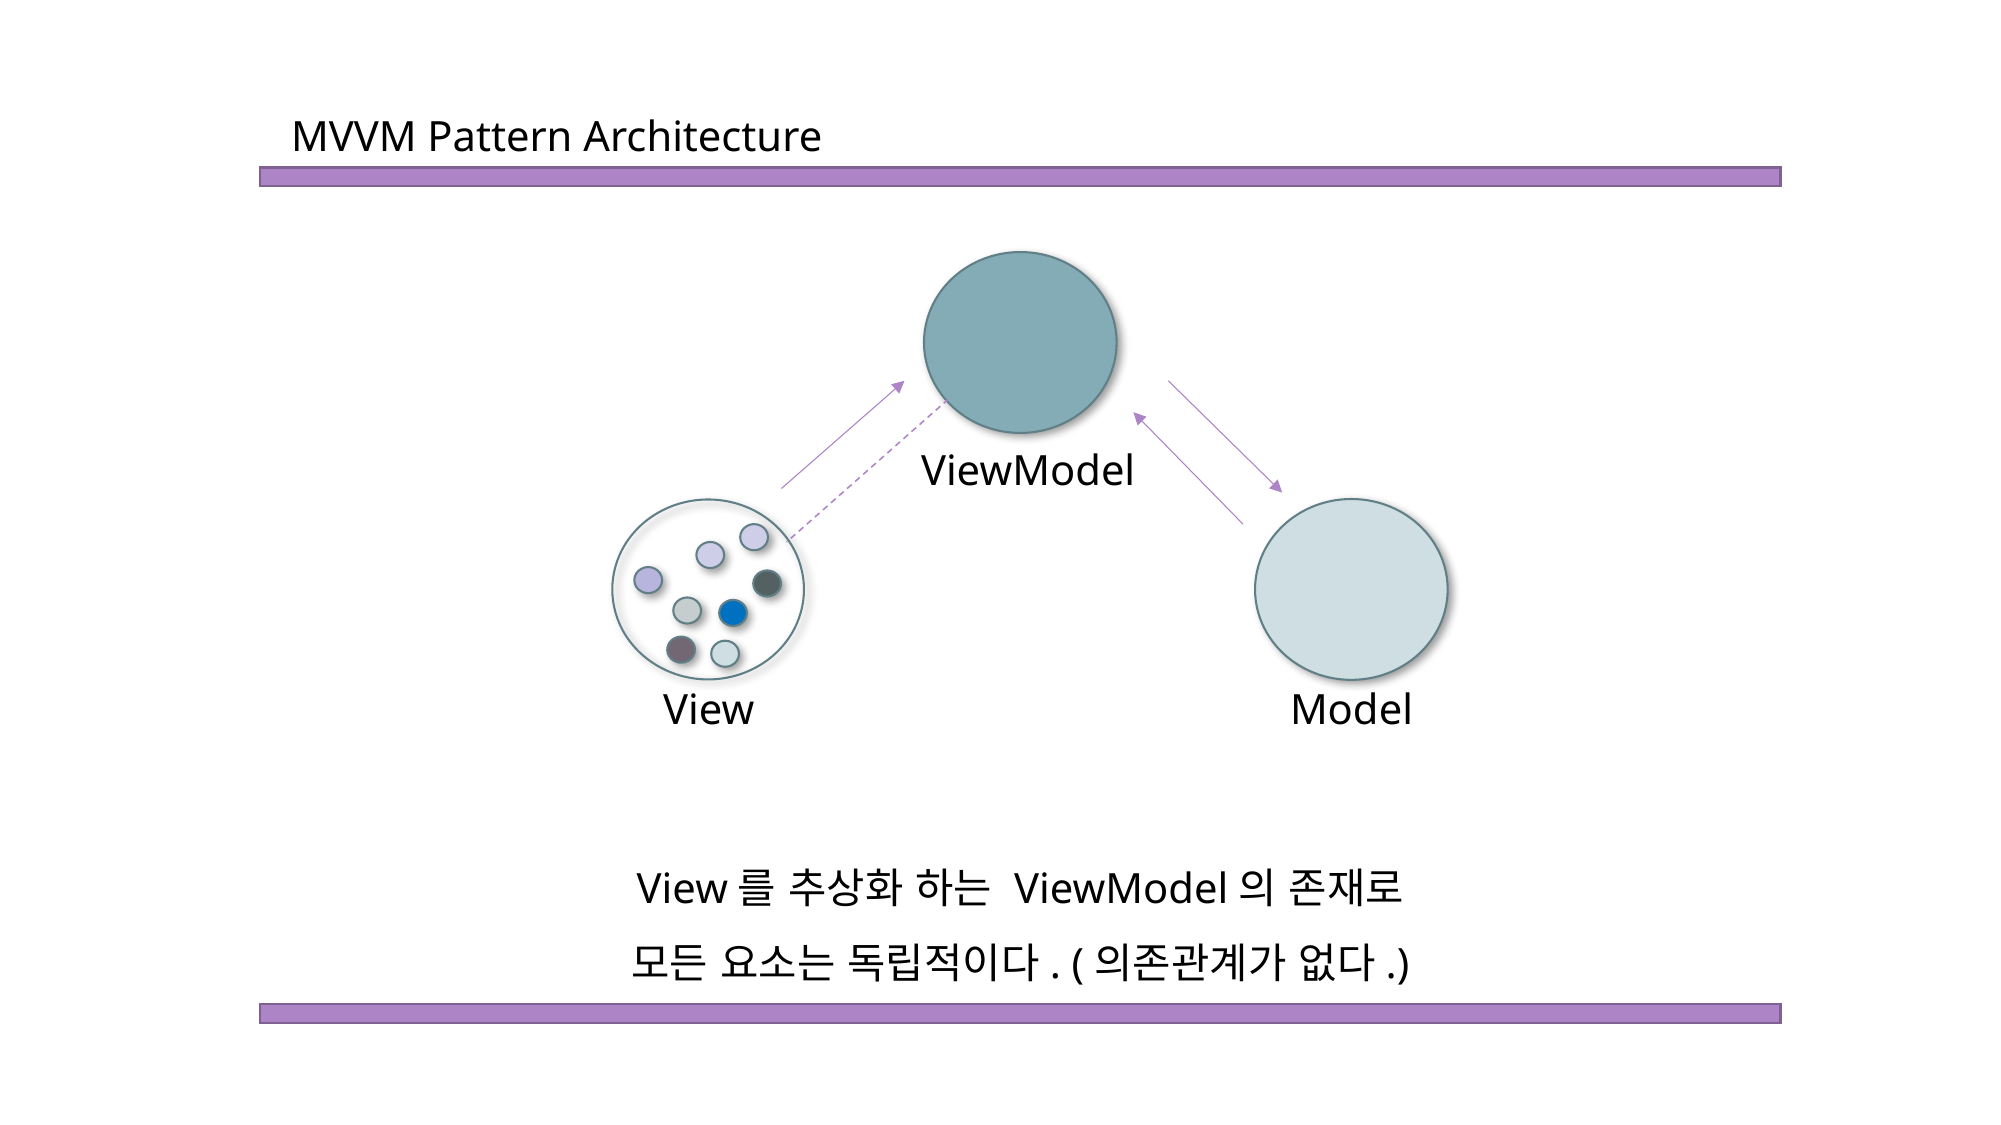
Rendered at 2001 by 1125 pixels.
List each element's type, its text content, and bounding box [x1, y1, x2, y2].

text_box Model [1266, 675, 1437, 741]
text_box [718, 598, 748, 628]
text_box [666, 635, 697, 664]
text_box [1254, 497, 1449, 681]
text_box View [642, 675, 775, 741]
text_box [259, 1003, 1782, 1024]
text_box [695, 540, 726, 570]
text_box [1133, 412, 1244, 525]
text_box [739, 523, 769, 552]
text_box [786, 399, 949, 542]
text_box [752, 569, 783, 598]
text_box View를 추상화 하는 ViewModel의 존재로 모든 요소는 독립적이다. (의존관계가 없다.) [331, 829, 1709, 995]
text_box [611, 498, 806, 675]
text_box [710, 639, 740, 668]
text_box MVVM Pattern Architecture [276, 101, 838, 167]
text_box [633, 566, 664, 595]
text_box [672, 596, 703, 625]
text_box ViewModel [949, 436, 1133, 502]
text_box [922, 251, 1118, 434]
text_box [1168, 380, 1283, 493]
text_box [781, 380, 905, 489]
text_box [259, 166, 1782, 187]
